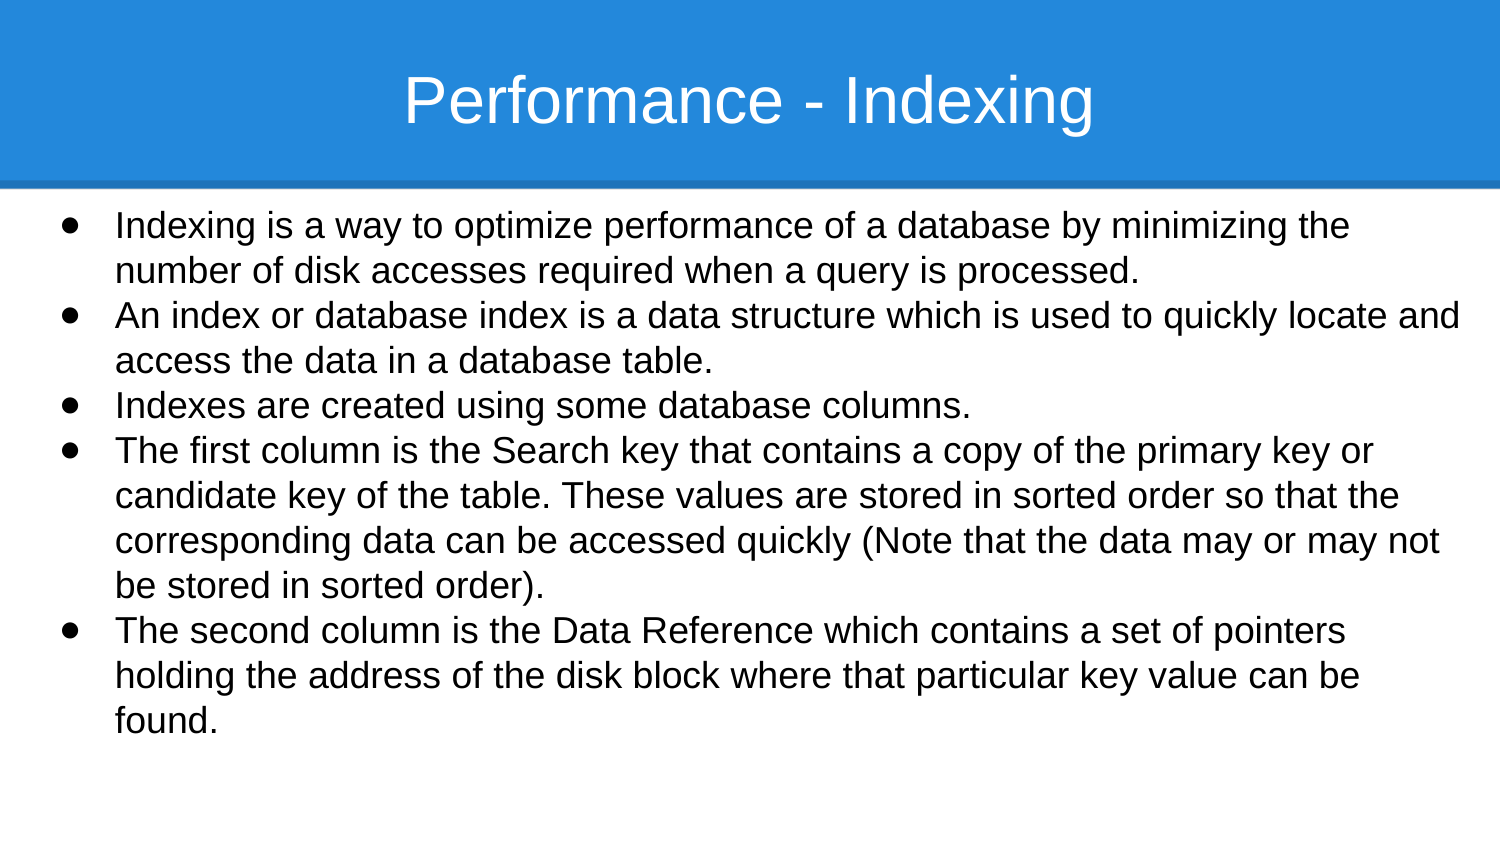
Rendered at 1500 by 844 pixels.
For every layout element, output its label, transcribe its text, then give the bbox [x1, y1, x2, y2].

list Indexing is a way to optimize performance of a database by minimizing the number of disk accesses required when a query is processed. An index or database index is a data structure which is used to quickly locate and access the data in a database table. Indexes are created using some database columns. The first column is the Search key that contains a copy of the primary key or candidate key of the table. These values are stored in sorted order so that the corresponding data can be accessed quickly (Note that the data may or may not be stored in sorted order). The second column is the Data Reference which contains a set of pointers holding the address of the disk block where that particular key value can be found. [25, 193, 1487, 815]
title Performance - Indexing [0, 11, 1500, 183]
